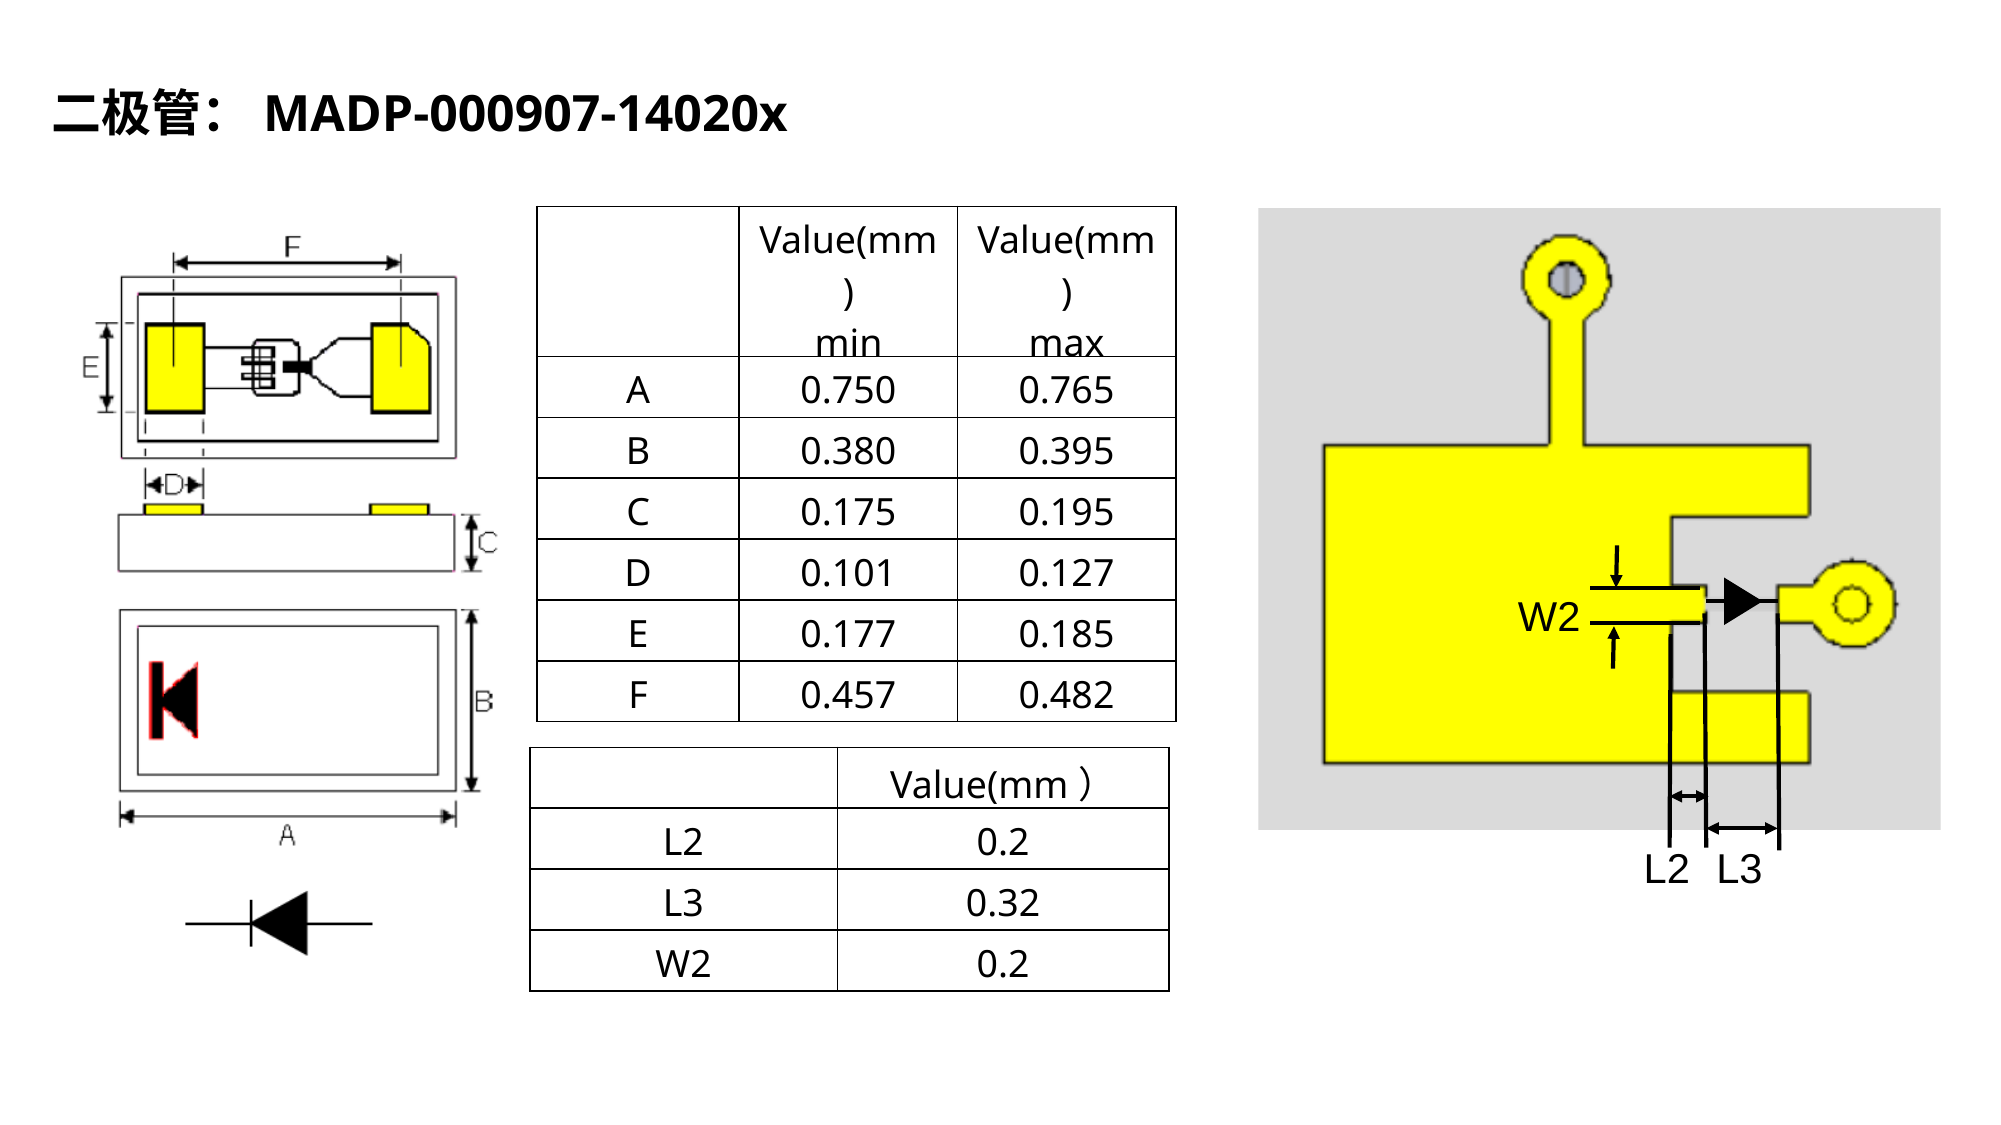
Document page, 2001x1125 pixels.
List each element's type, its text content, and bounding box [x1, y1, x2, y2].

table_cell C [538, 479, 738, 538]
table_cell W2 [531, 931, 837, 990]
table_cell L2 [531, 809, 837, 868]
table_cell B [538, 418, 738, 477]
table_cell 0.195 [958, 479, 1175, 538]
table_cell F [538, 662, 738, 721]
table_cell D [538, 540, 738, 599]
text_box L2 [1628, 833, 1704, 899]
table_cell 0.185 [958, 601, 1175, 660]
picture [1258, 208, 1941, 830]
table_cell 0.395 [958, 418, 1175, 477]
table_cell 0.177 [740, 601, 957, 660]
picture [73, 206, 518, 967]
table_cell 0.2 [838, 931, 1168, 990]
table_header Value(mm） [838, 748, 1168, 807]
text_box L3 [1701, 834, 1784, 899]
picture [1671, 797, 1704, 830]
table_cell 0.750 [740, 357, 957, 417]
table_cell 0.380 [740, 418, 957, 477]
table_cell 0.457 [740, 662, 957, 721]
table_cell 0.127 [958, 540, 1175, 599]
table_header [531, 748, 837, 807]
table_cell 0.32 [838, 870, 1168, 929]
table_cell 0.175 [740, 479, 957, 538]
table_cell 0.101 [740, 540, 957, 599]
table_cell 0.482 [958, 662, 1175, 721]
table_header [538, 207, 738, 356]
table_cell A [538, 357, 738, 417]
table_header Value(mm) min [740, 207, 957, 356]
table_cell 0.765 [958, 357, 1175, 417]
table_cell E [538, 601, 738, 660]
table_header Value(mm) max [958, 207, 1175, 356]
table_cell 0.2 [838, 809, 1168, 868]
text_box 二极管：MADP-000907-14020x [36, 74, 803, 150]
table_cell L3 [531, 870, 837, 929]
